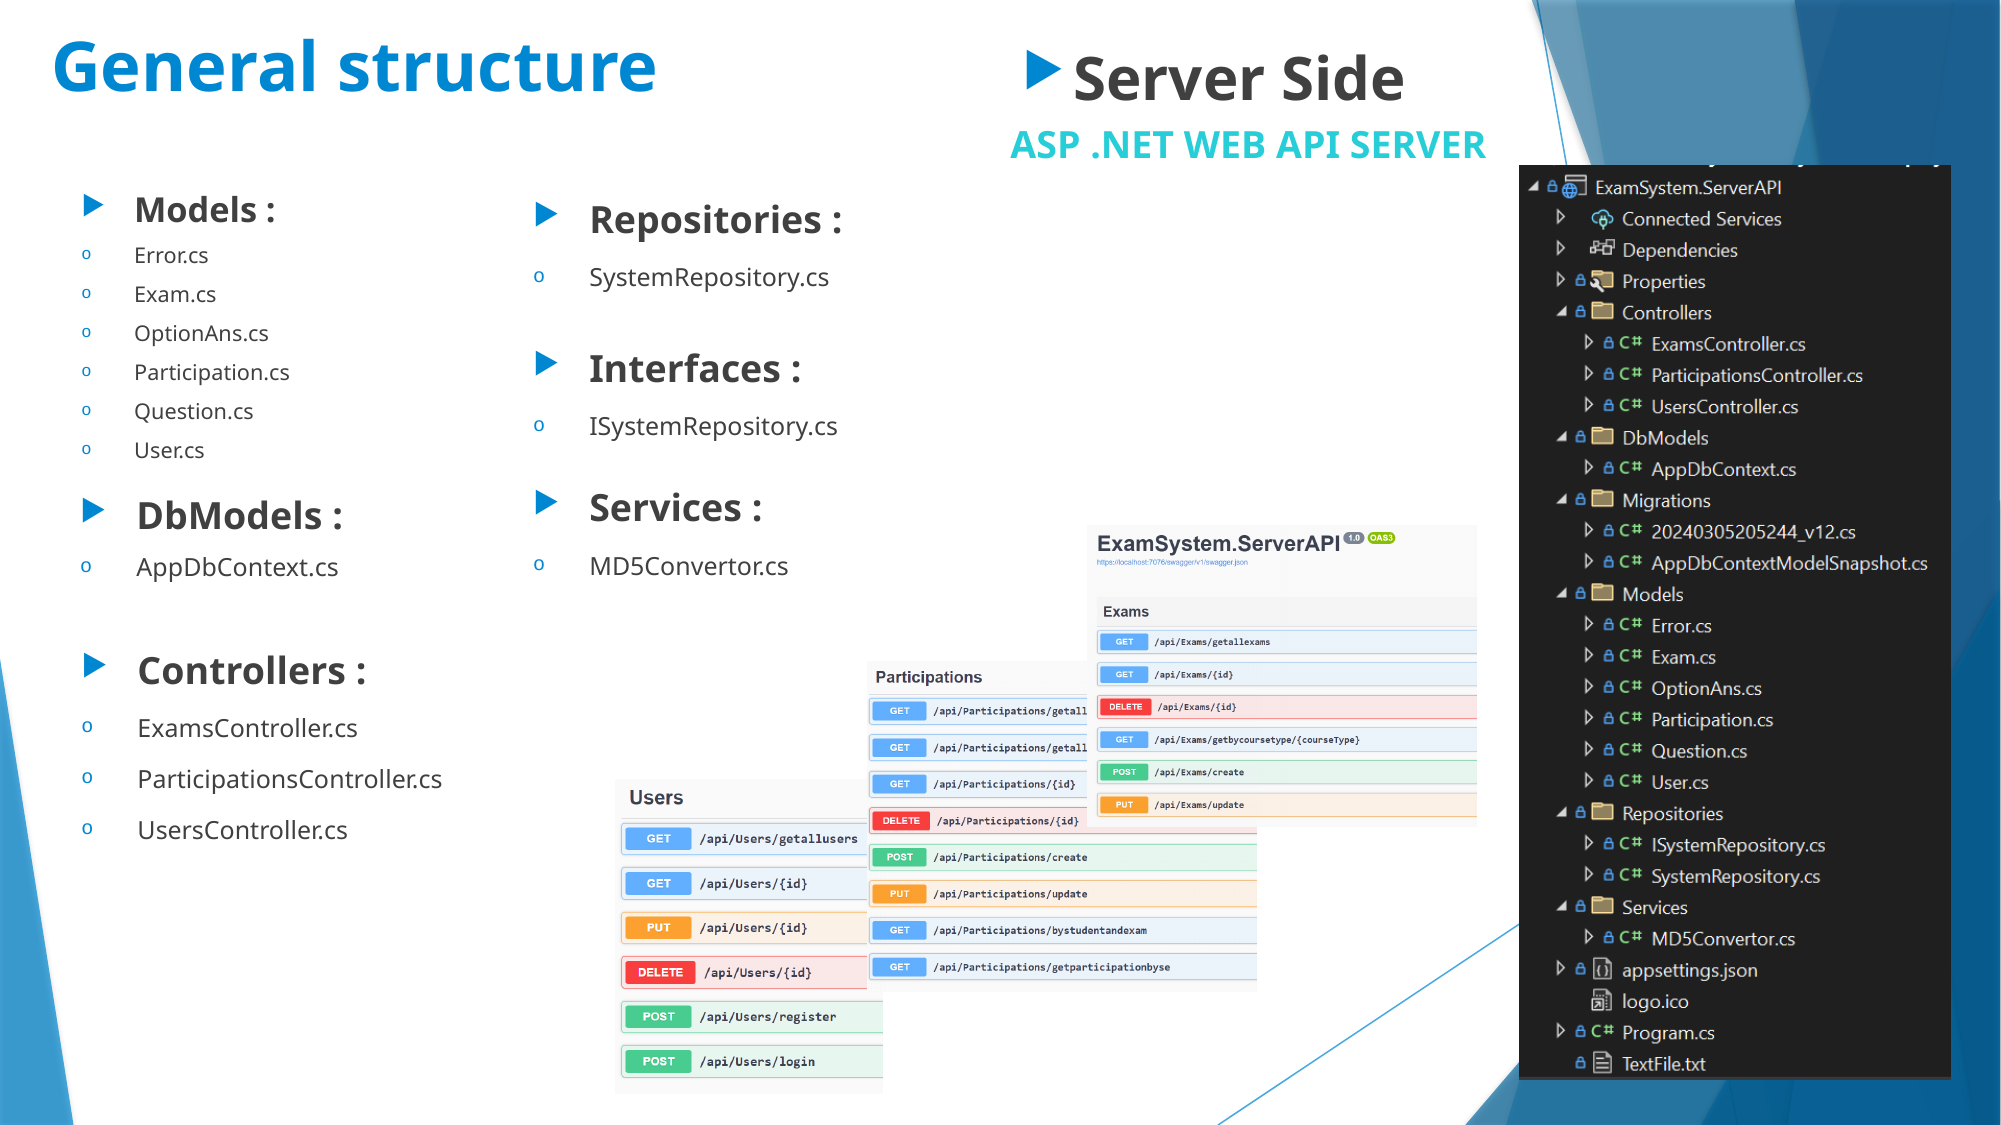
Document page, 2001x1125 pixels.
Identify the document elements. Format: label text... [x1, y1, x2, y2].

text_box Models : Error.cs Exam.cs OptionAns.cs Participation.cs Question.cs User.cs [66, 188, 424, 512]
text_box Controllers : ExamsController.cs ParticipationsController.cs UsersController.cs [66, 639, 491, 853]
title General structure [36, 13, 1170, 114]
picture [1519, 165, 1952, 1080]
text_box Services : MD5Convertor.cs [518, 476, 894, 615]
text_box Interfaces : ISystemRepository.cs [518, 337, 894, 476]
text_box DbModels : AppDbContext.cs [65, 493, 423, 632]
text_box ASP .NET WEB API SERVER [982, 113, 1502, 174]
picture [615, 524, 1477, 1094]
text_box Server Side [1007, 33, 1477, 113]
text_box Repositories : SystemRepository.cs [518, 188, 894, 309]
